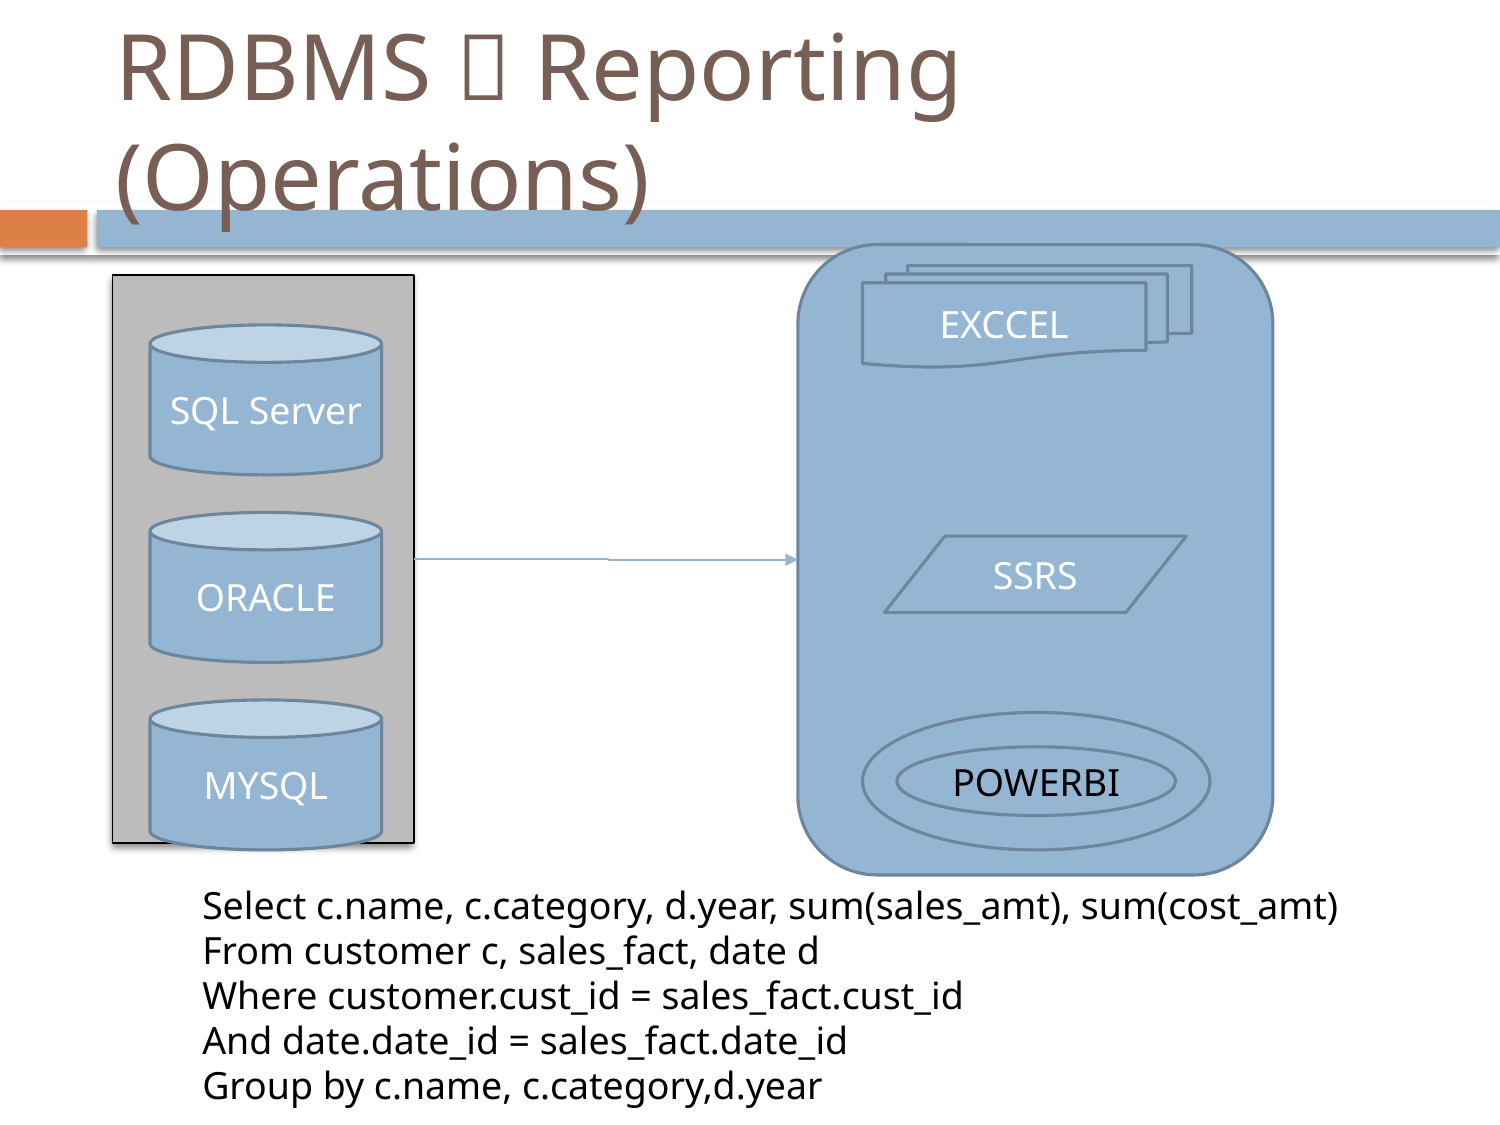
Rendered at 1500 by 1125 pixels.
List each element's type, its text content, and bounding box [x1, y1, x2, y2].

text_box SSRS [883, 534, 1188, 614]
text_box [796, 242, 1275, 874]
text_box Select c.name, c.category, d.year, sum(sales_amt), sum(cost_amt) From customer c, sales_fact, date d Where customer.cust_id = sales_fact.cust_id And date.date_id = sales_fact.date_id Group by c.name, c.category,d.year [187, 874, 1438, 1115]
text_box [112, 274, 415, 844]
text_box EXCCEL [860, 263, 1194, 369]
title RDBMS  Reporting (Operations) [100, 37, 1438, 200]
text_box POWERBI [860, 710, 1212, 852]
text_box MYSQL [148, 698, 384, 852]
text_box SQL Server [148, 323, 384, 477]
text_box ORACLE [148, 510, 384, 664]
